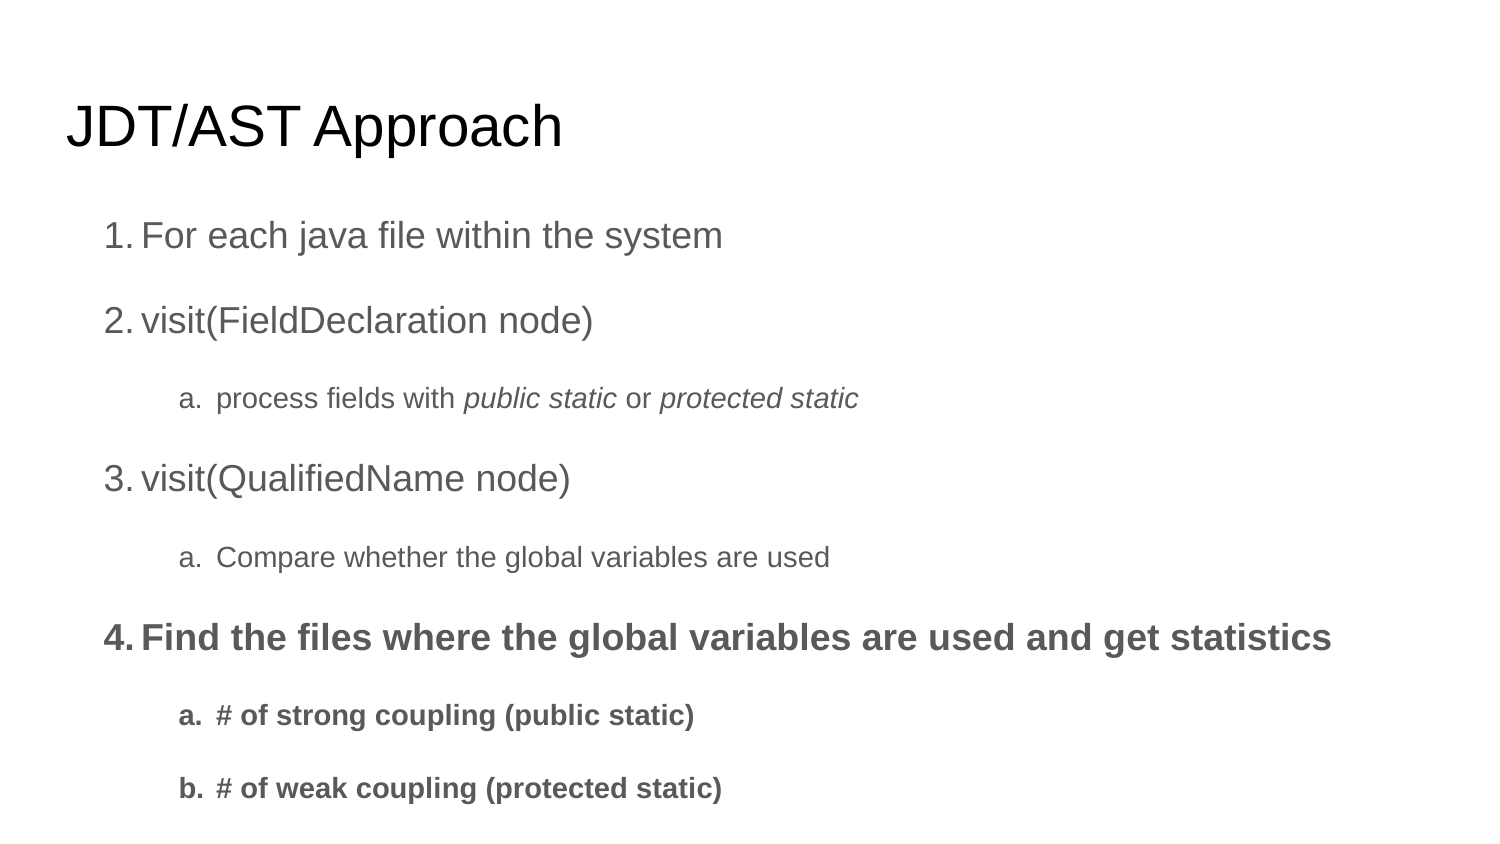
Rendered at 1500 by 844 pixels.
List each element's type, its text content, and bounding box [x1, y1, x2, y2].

list For each java file within the system visit(FieldDeclaration node) process fields with public static or protected static visit(QualifiedName node) Compare whether the global variables are used Find the files where the global variables are used and get statistics # of strong coupling (public static) # of weak coupling (protected static) Top 10 most used global variables Store the results in a text file * Used JDT / AST binding information [51, 189, 1449, 750]
title JDT/AST Approach [51, 72, 1449, 167]
